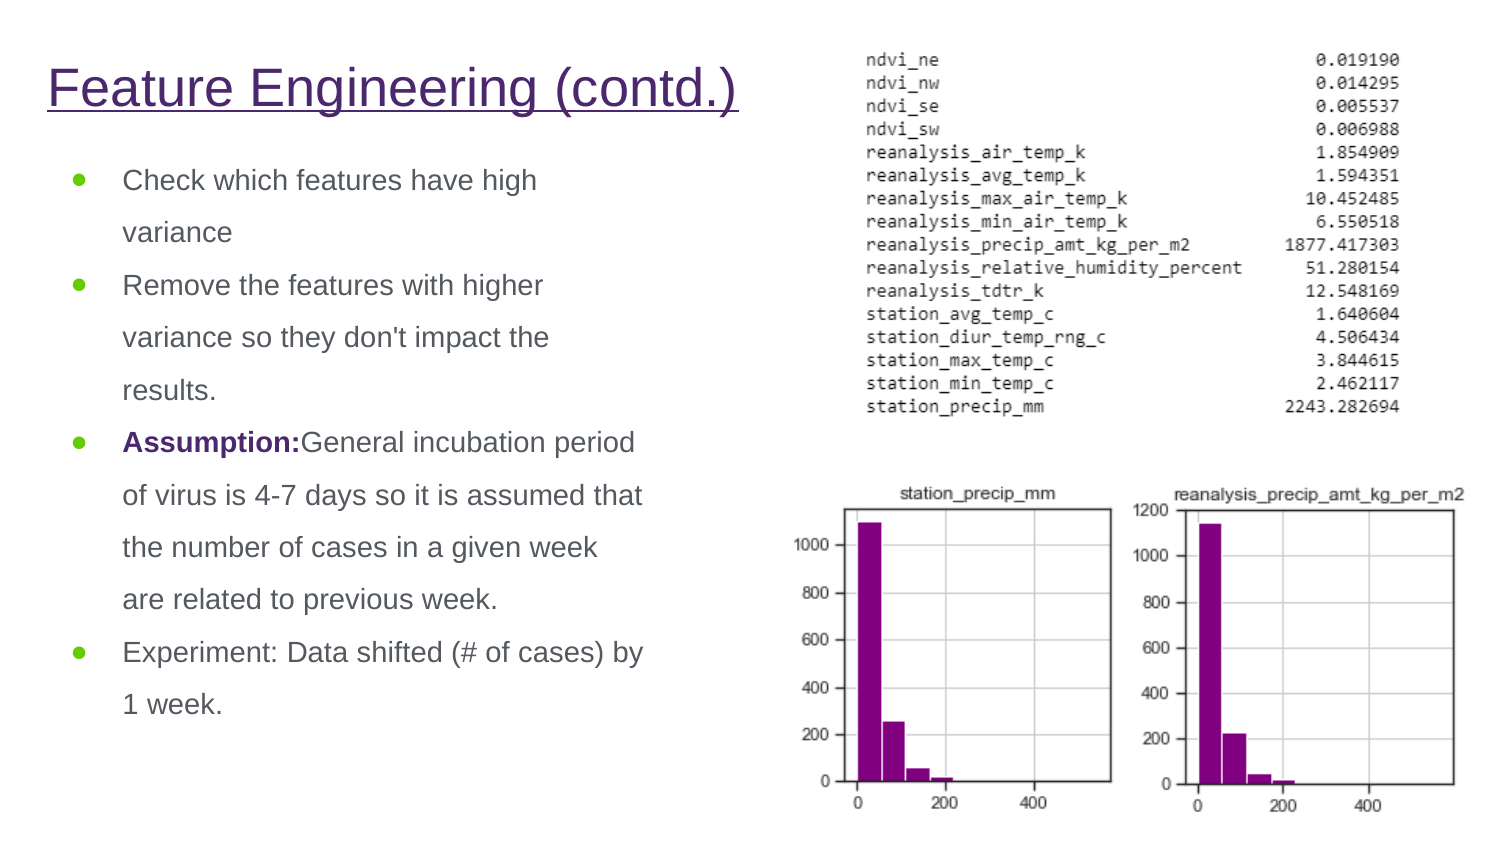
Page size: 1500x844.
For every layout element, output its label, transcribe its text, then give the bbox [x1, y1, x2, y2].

list Check which features have high variance Remove the features with higher variance so they don't impact the results. Assumption:General incubation period of virus is 4-7 days so it is assumed that the number of cases in a given week are related to previous week. Experiment: Data shifted (# of cases) by 1 week. [32, 136, 663, 749]
picture [866, 51, 1418, 423]
slide_number 10 [1403, 779, 1494, 844]
picture [782, 473, 1483, 824]
title Feature Engineering (contd.) [32, 28, 1345, 126]
